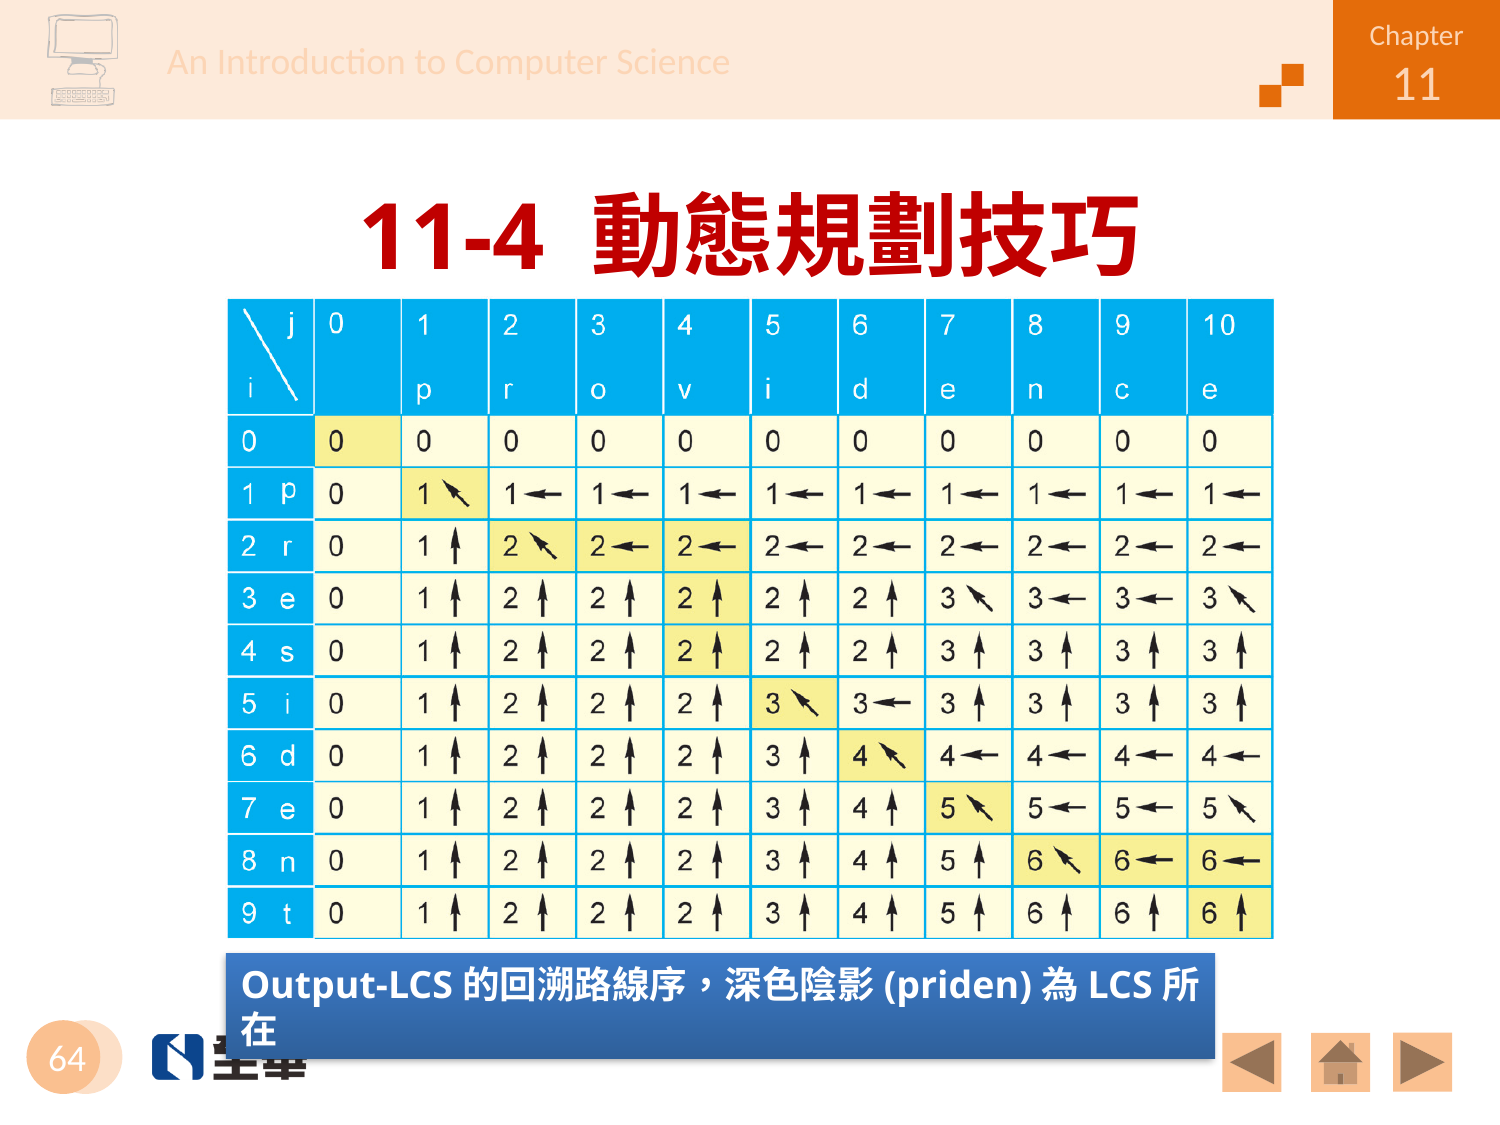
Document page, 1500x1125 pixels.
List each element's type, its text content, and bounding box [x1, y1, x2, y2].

title 11-4 動態規劃技巧 [75, 138, 1425, 327]
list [225, 296, 1275, 939]
text_box Output-LCS的回溯路線序，深色陰影(priden)為LCS所在 [225, 953, 1216, 1059]
picture [152, 1034, 307, 1080]
picture [47, 14, 118, 106]
